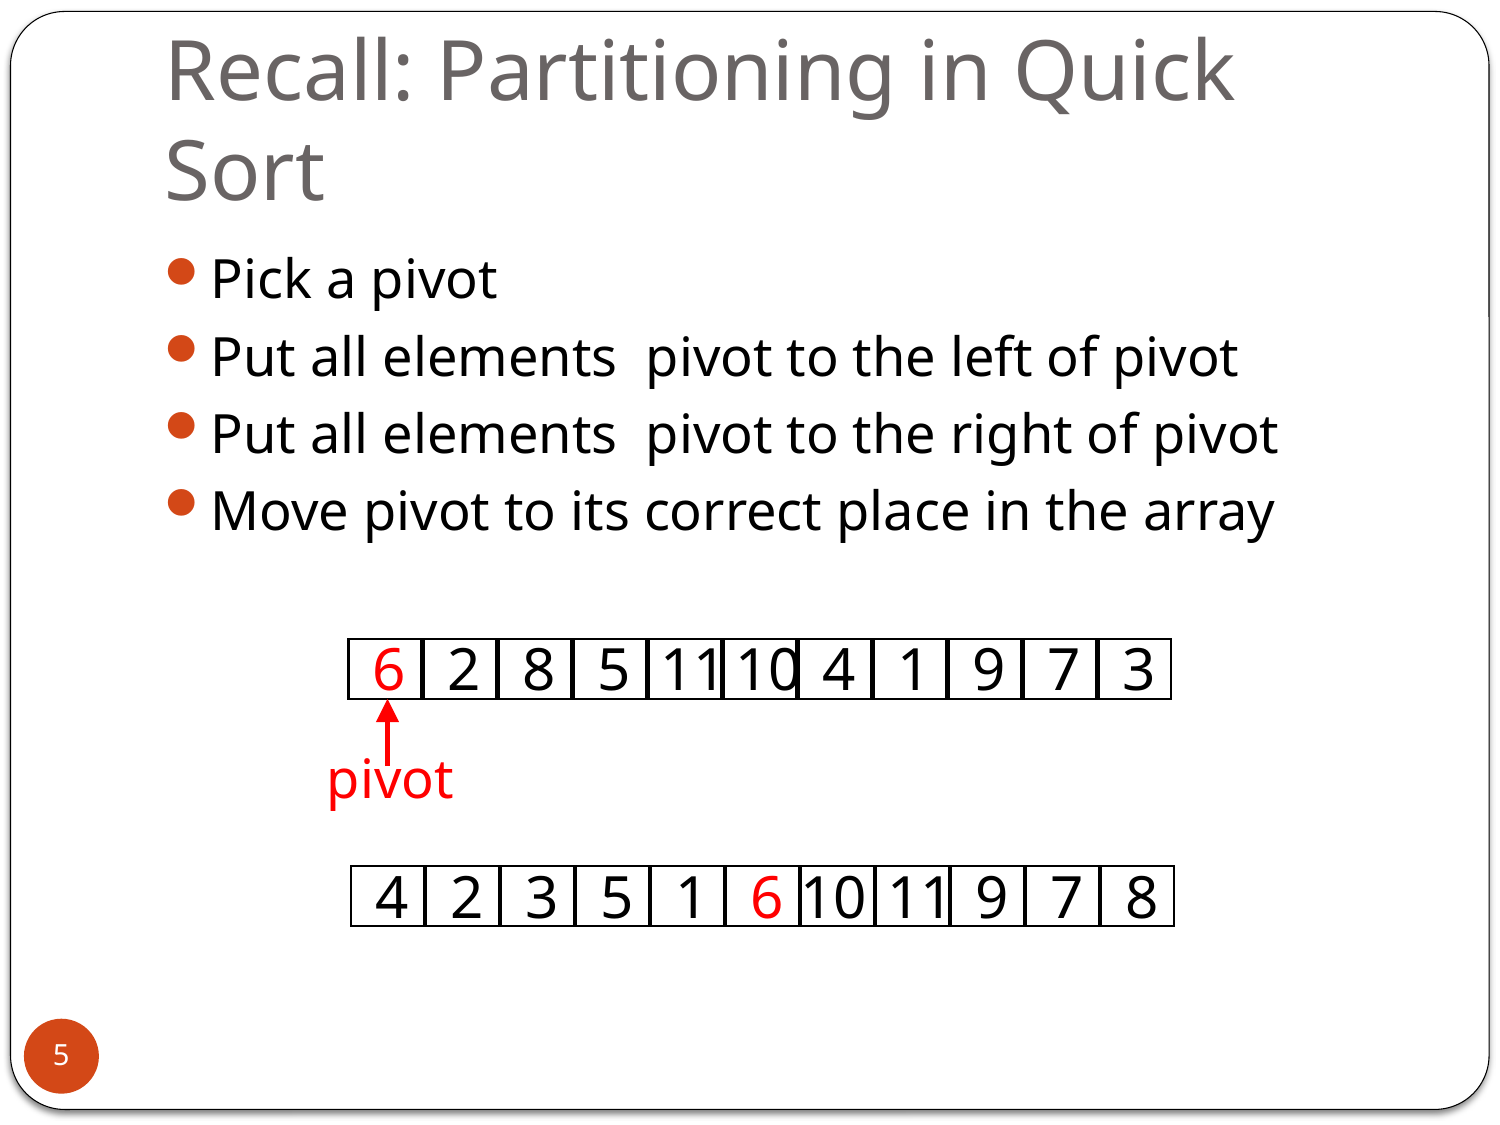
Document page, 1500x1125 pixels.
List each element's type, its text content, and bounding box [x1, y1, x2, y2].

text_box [350, 852, 1188, 938]
text_box pivot [312, 736, 469, 817]
title Recall: Partitioning in Quick Sort [150, 45, 1425, 233]
slide_number 5 [23, 1018, 99, 1094]
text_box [348, 624, 1186, 711]
